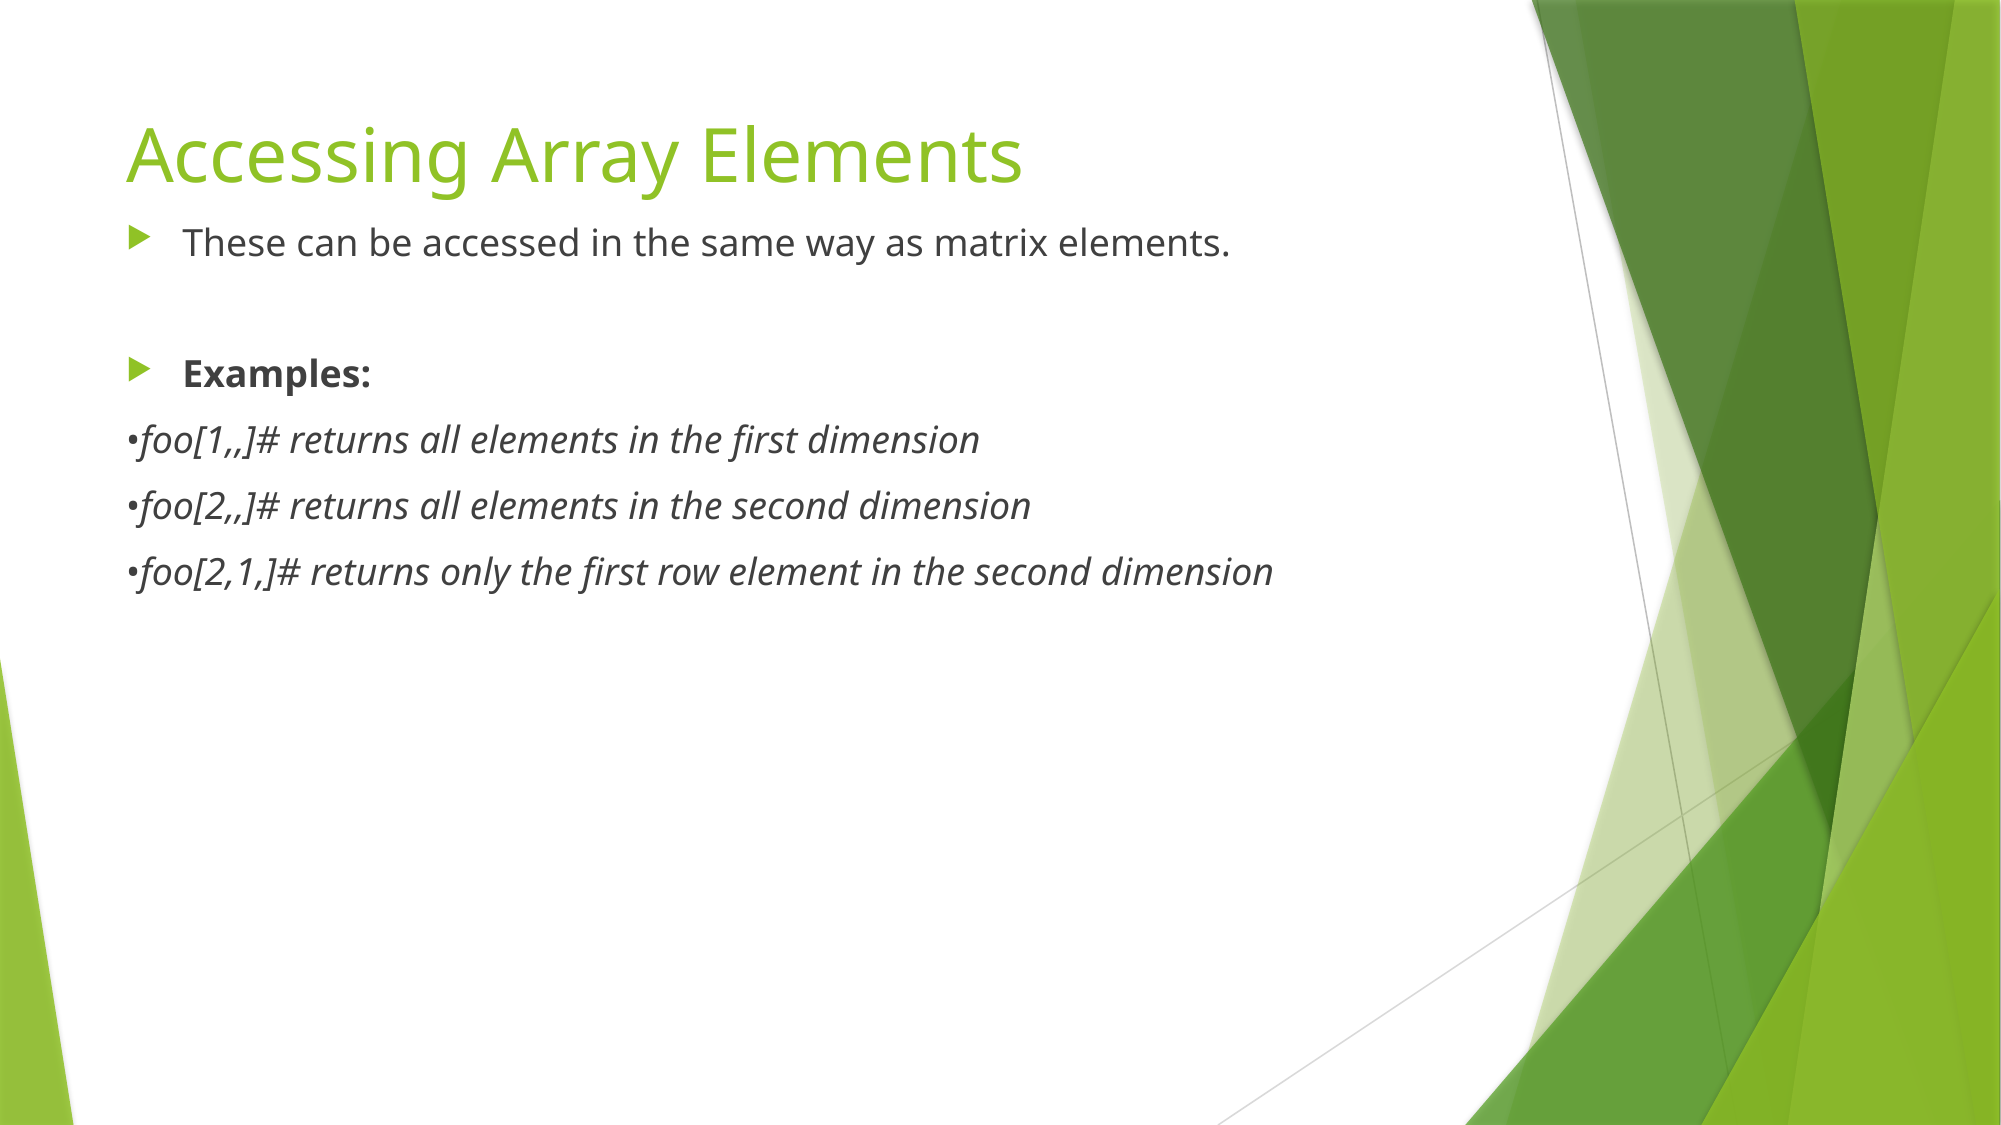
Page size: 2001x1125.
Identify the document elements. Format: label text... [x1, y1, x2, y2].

list These can be accessed in the same way as matrix elements. Examples: •foo[1,,]# returns all elements in the first dimension •foo[2,,]# returns all elements in the second dimension •foo[2,1,]# returns only the first row element in the second dimension [111, 211, 1522, 991]
title Accessing Array Elements [111, 99, 1522, 211]
